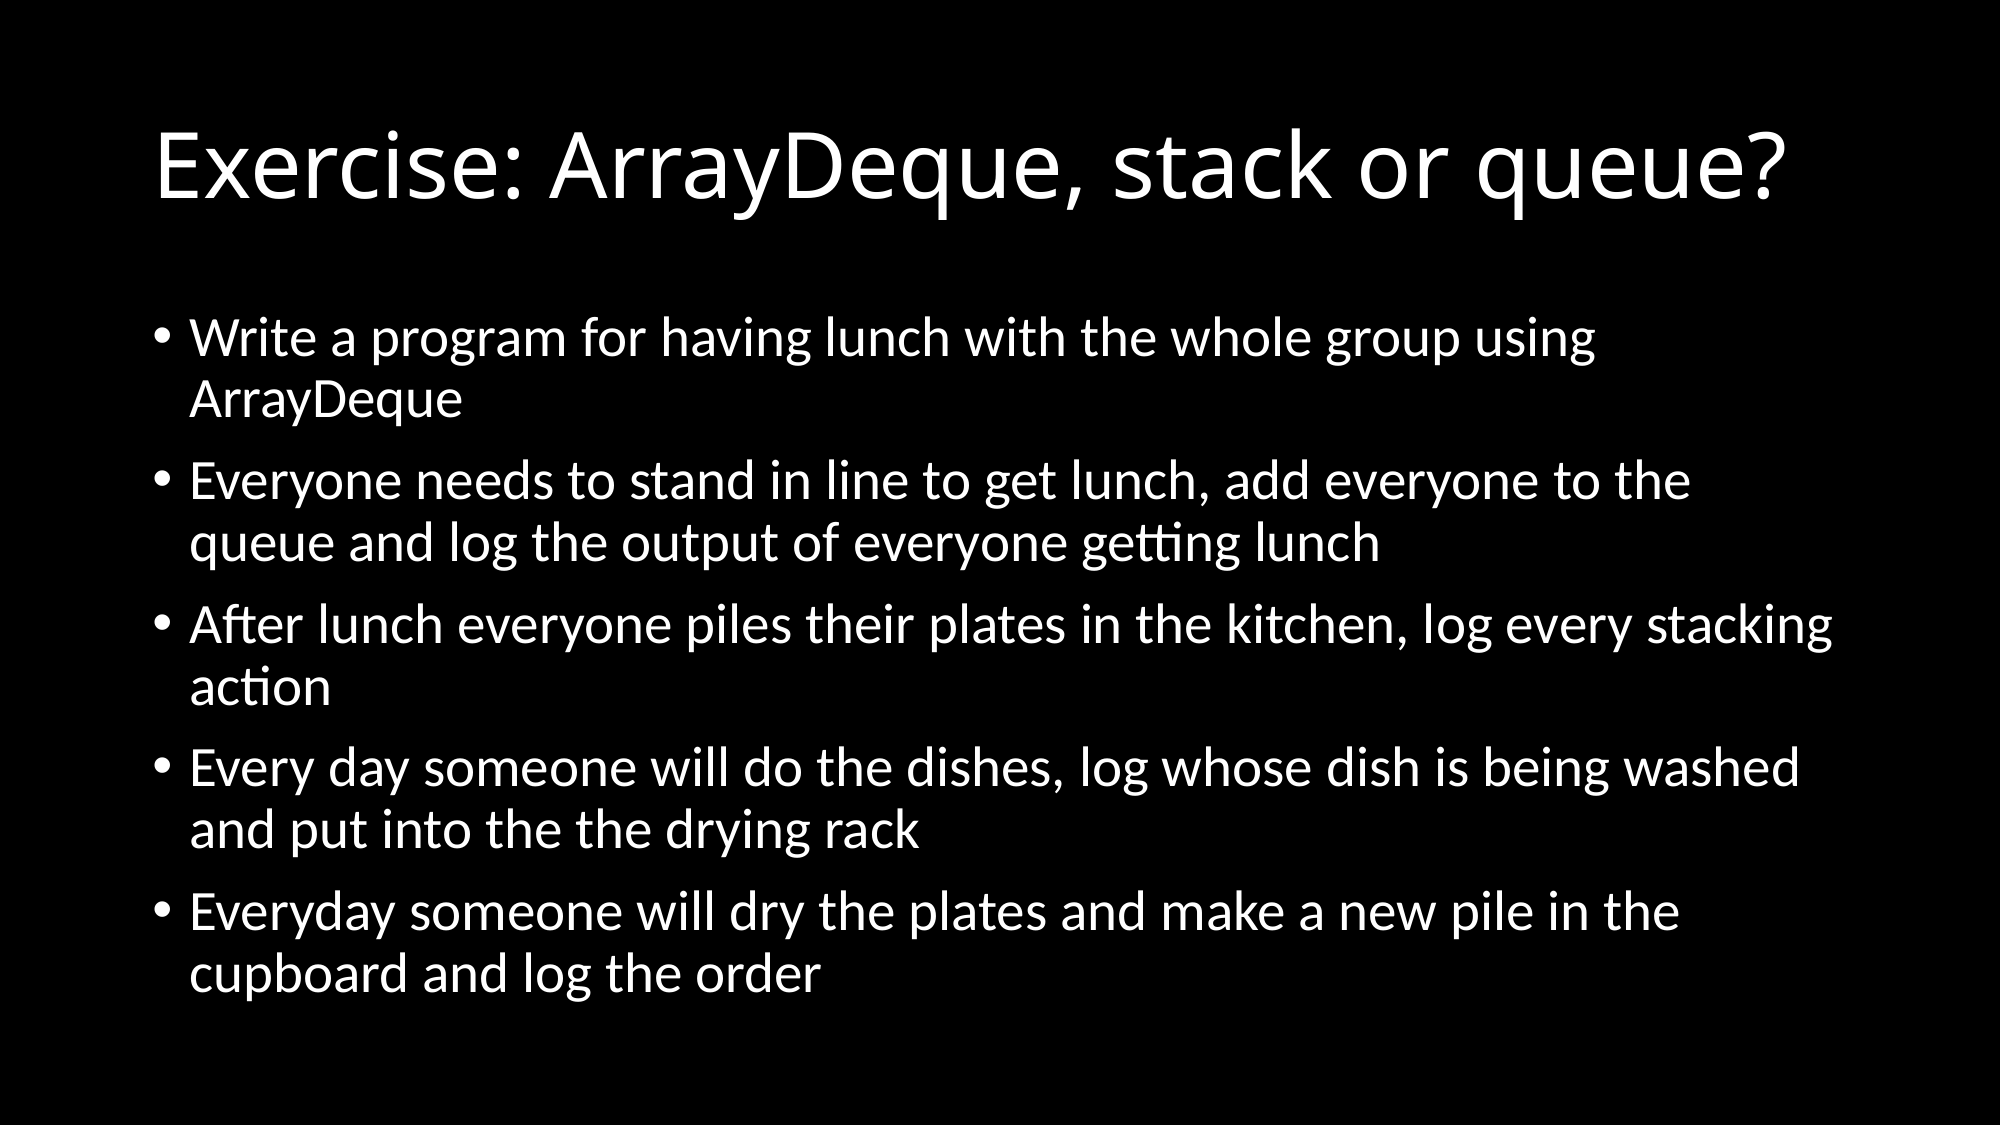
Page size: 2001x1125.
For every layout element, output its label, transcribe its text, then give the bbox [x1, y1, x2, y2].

list Write a program for having lunch with the whole group using ArrayDeque Everyone needs to stand in line to get lunch, add everyone to the queue and log the output of everyone getting lunch After lunch everyone piles their plates in the kitchen, log every stacking action Every day someone will do the dishes, log whose dish is being washed and put into the the drying rack Everyday someone will dry the plates and make a new pile in the cupboard and log the order [137, 299, 1863, 1014]
title Exercise: ArrayDeque, stack or queue? [137, 59, 1863, 278]
